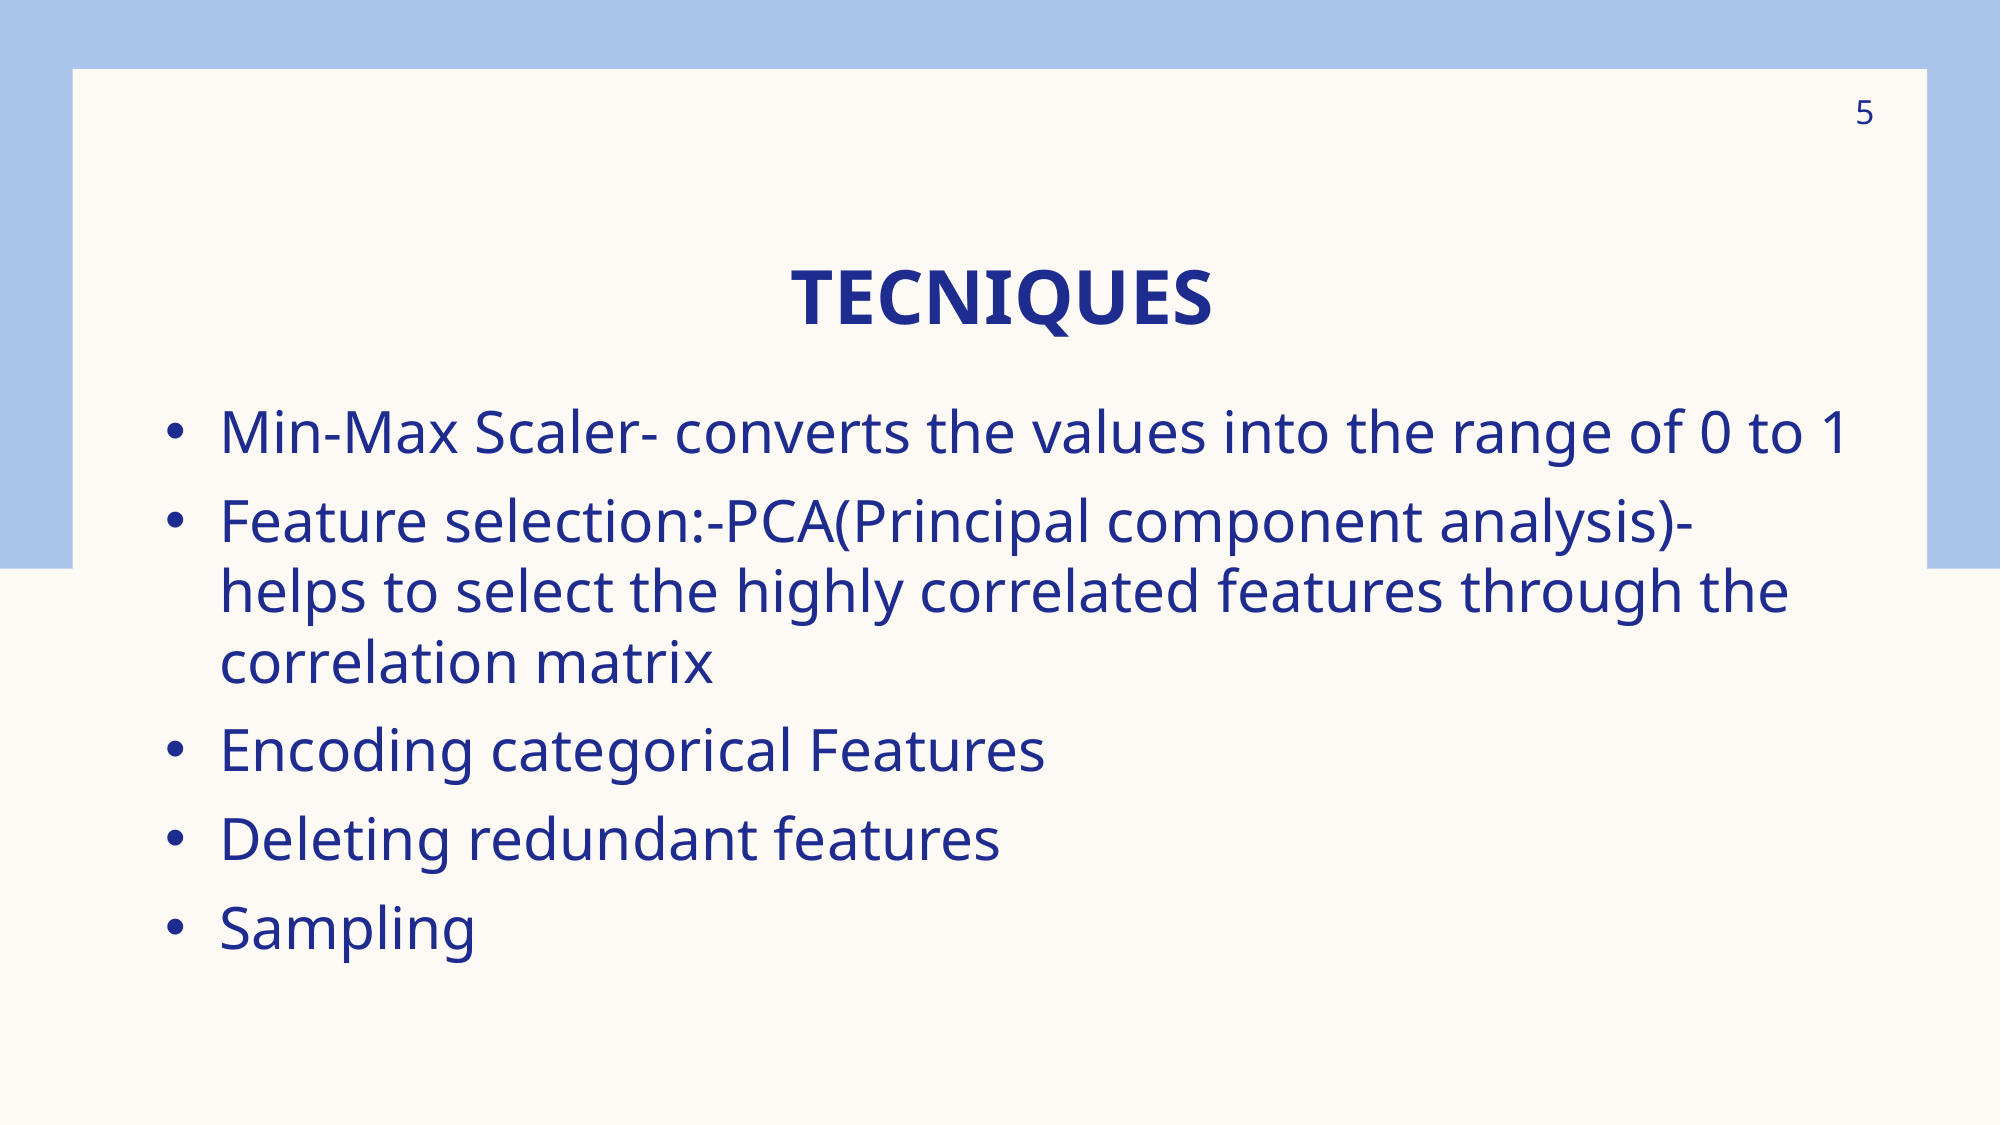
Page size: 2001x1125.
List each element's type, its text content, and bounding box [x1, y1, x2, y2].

list Min-Max Scaler- converts the values into the range of 0 to 1 Feature selection:-PCA(Principal component analysis)- helps to select the highly correlated features through the correlation matrix Encoding categorical Features Deleting redundant features Sampling [150, 379, 1875, 1028]
title Tecniques [150, 173, 1875, 340]
slide_number 5 [1699, 75, 1875, 153]
